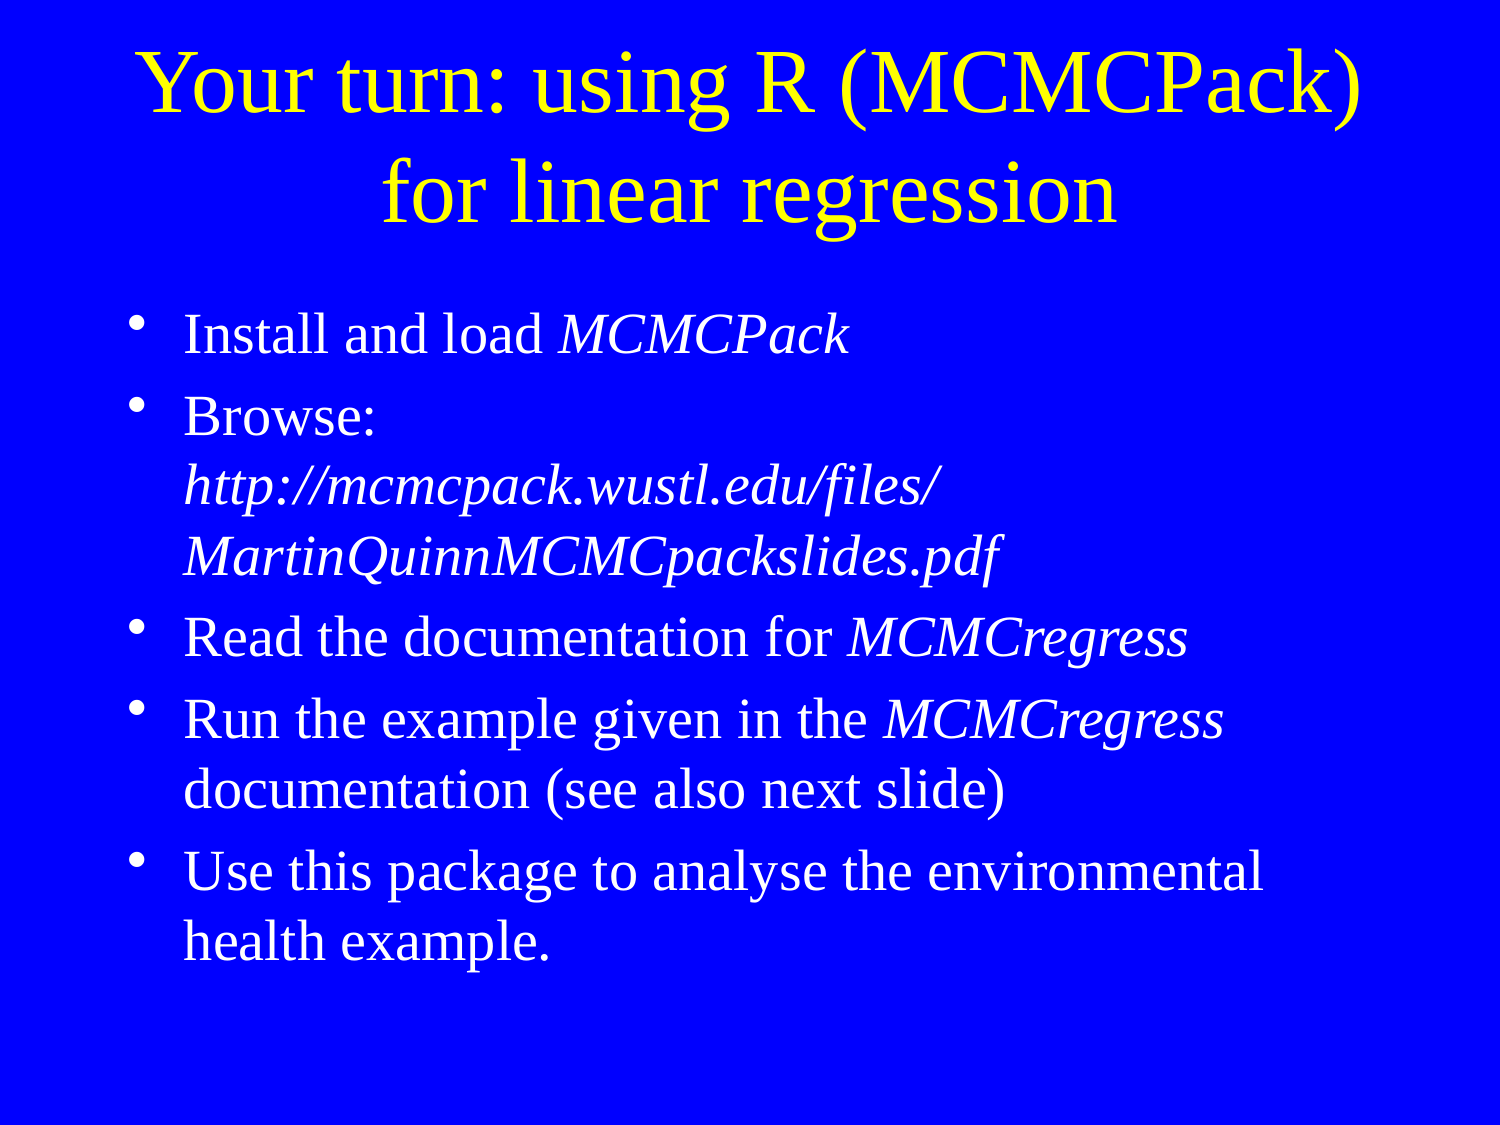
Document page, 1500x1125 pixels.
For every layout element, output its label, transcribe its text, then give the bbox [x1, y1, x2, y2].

title Your turn: using R (MCMCPack) for linear regression [112, 37, 1388, 226]
list Install and load MCMCPack Browse: http://mcmcpack.wustl.edu/files/MartinQuinnMCMCpackslides.pdf Read the documentation for MCMCregress Run the example given in the MCMCregress documentation (see also next slide) Use this package to analyse the environmental health example. [112, 287, 1388, 1063]
